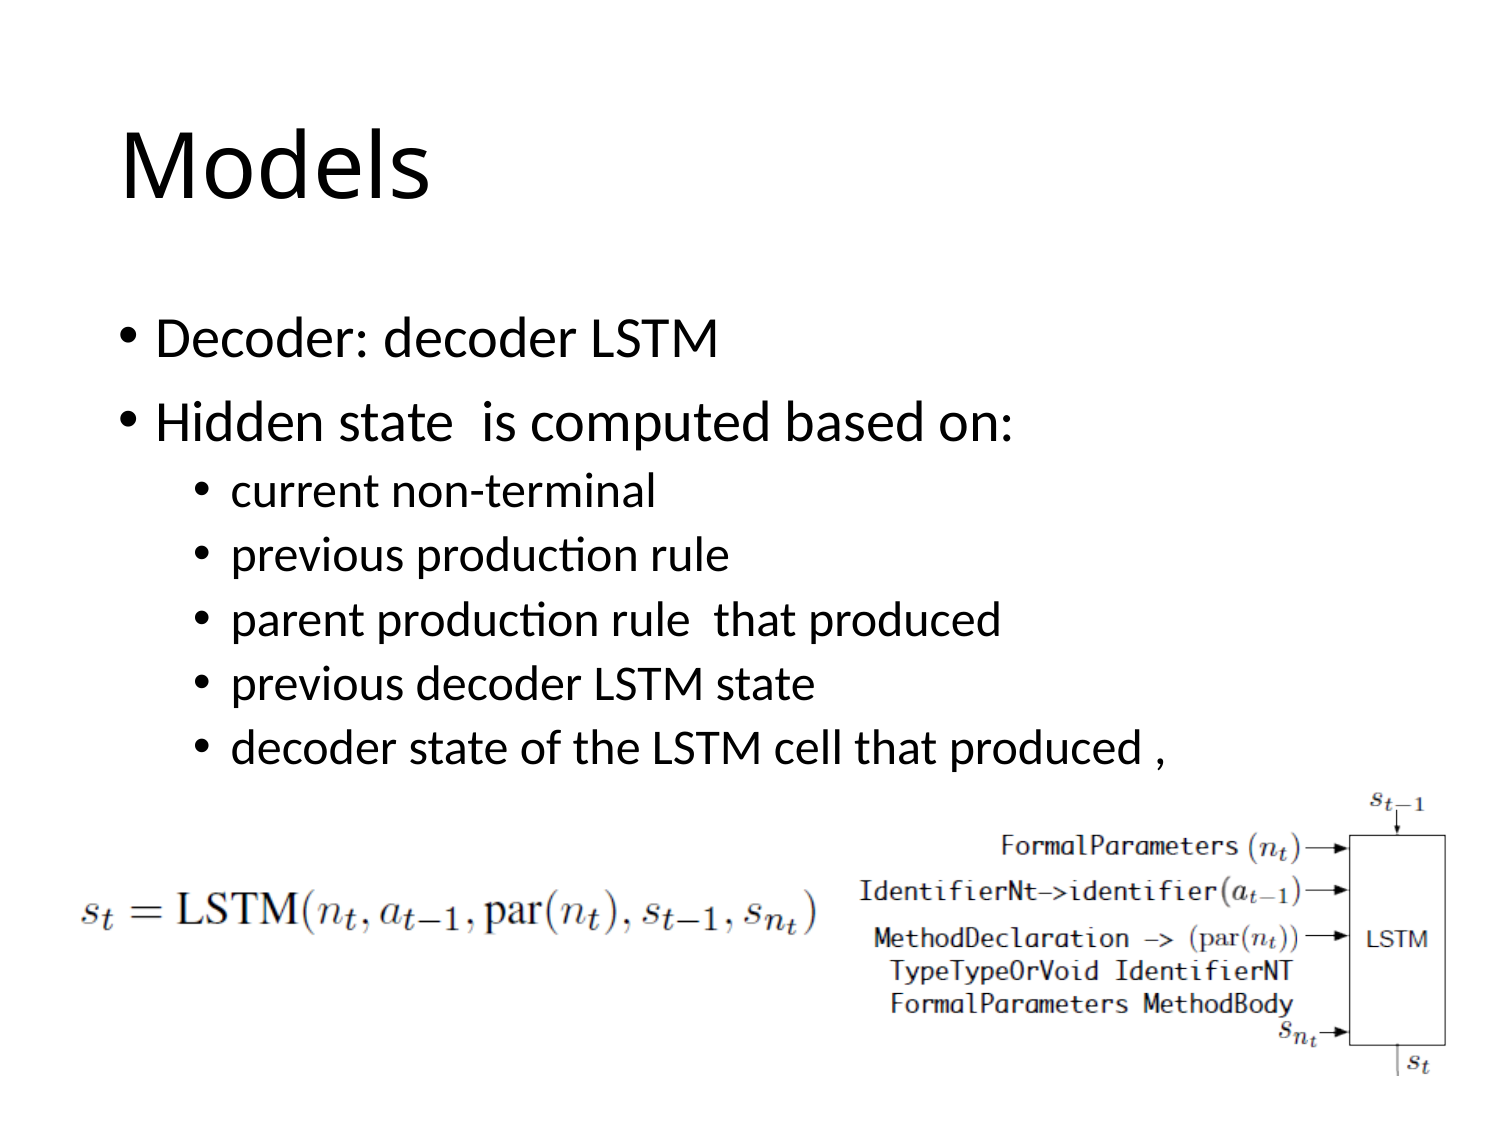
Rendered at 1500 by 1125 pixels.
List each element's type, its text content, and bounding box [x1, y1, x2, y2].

title Models [103, 59, 1397, 278]
picture [63, 744, 1500, 1076]
